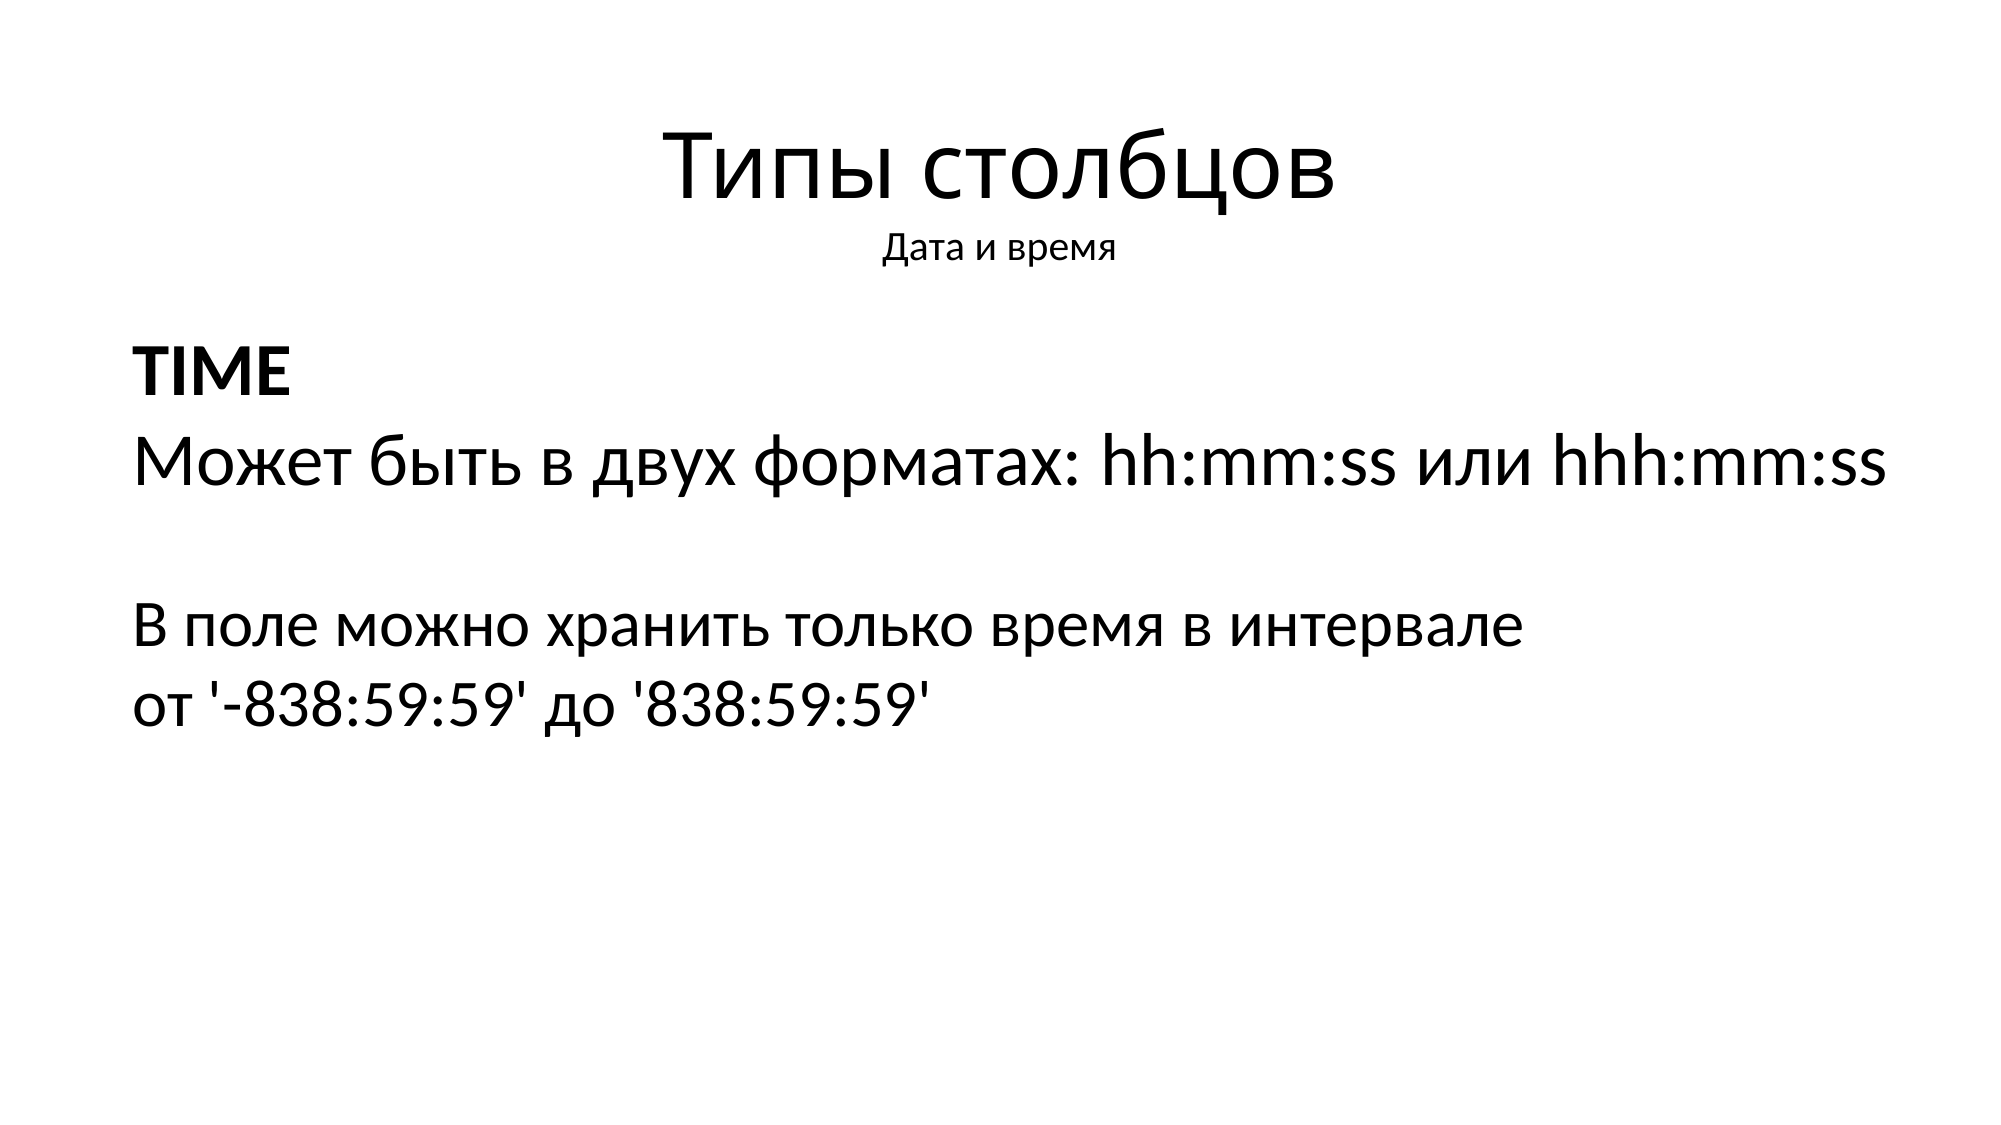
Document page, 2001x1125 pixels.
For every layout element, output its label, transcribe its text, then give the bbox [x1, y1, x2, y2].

title Типы столбцов [137, 59, 1863, 278]
text_box TIME Может быть в двух форматах: hh:mm:ss или hhh:mm:ss В поле можно хранить только время в интервале от '-838:59:59' до '838:59:59' [117, 312, 1904, 748]
text_box Дата и время [867, 211, 1133, 277]
